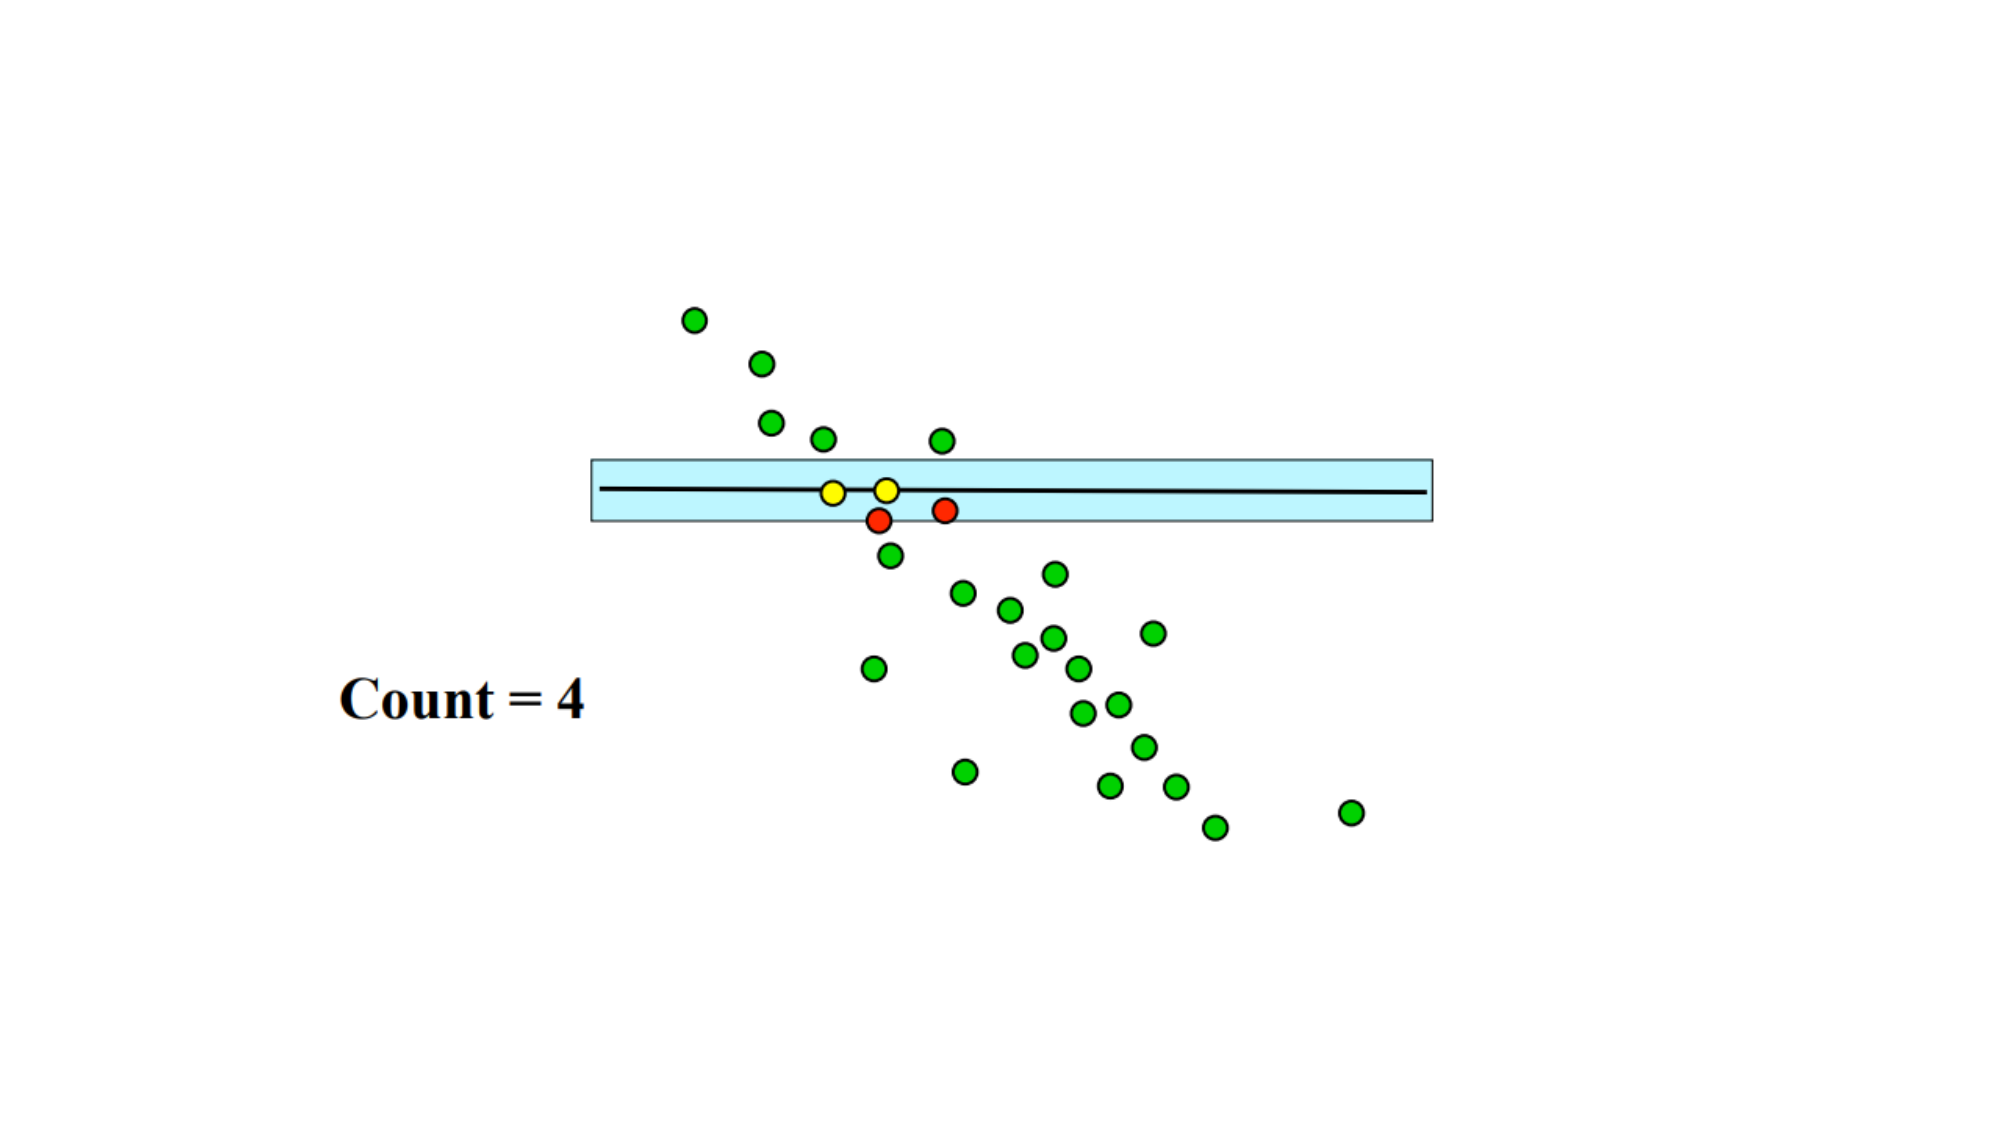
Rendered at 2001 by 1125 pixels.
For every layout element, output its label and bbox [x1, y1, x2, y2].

picture [281, 160, 1612, 964]
